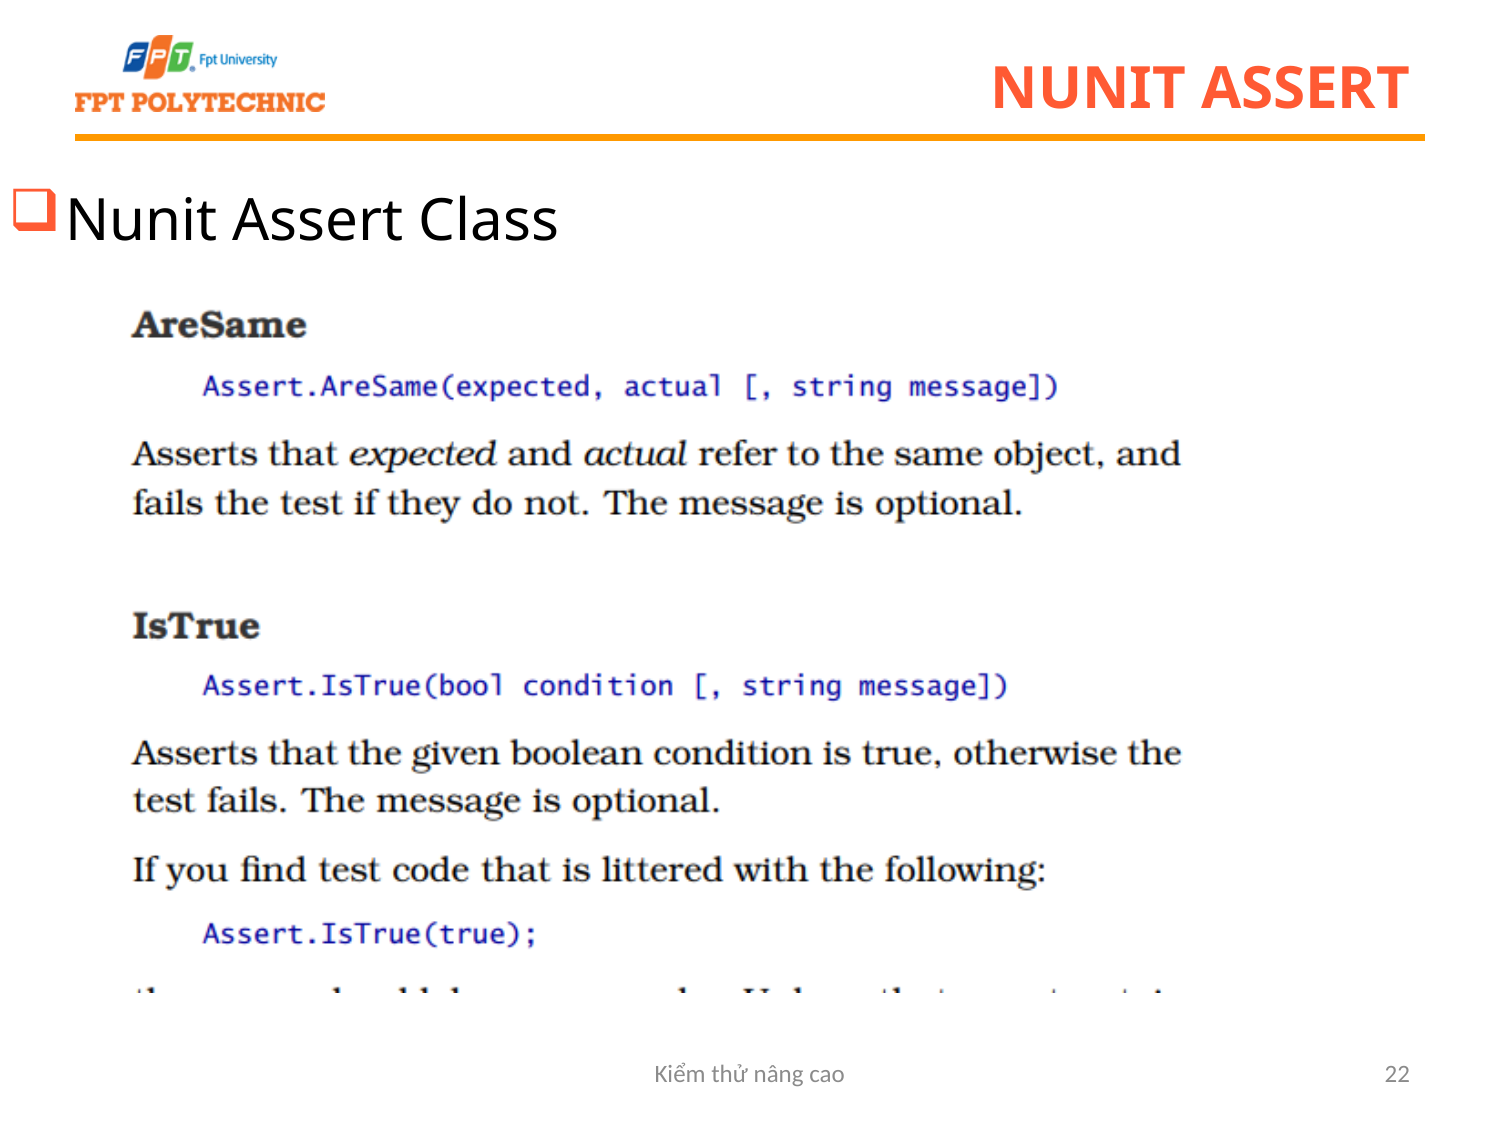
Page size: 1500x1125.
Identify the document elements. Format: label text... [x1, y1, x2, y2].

picture [75, 35, 325, 112]
title Nunit Assert [337, 45, 1425, 125]
picture [74, 274, 1354, 993]
list Nunit Assert Class [0, 174, 1425, 1125]
